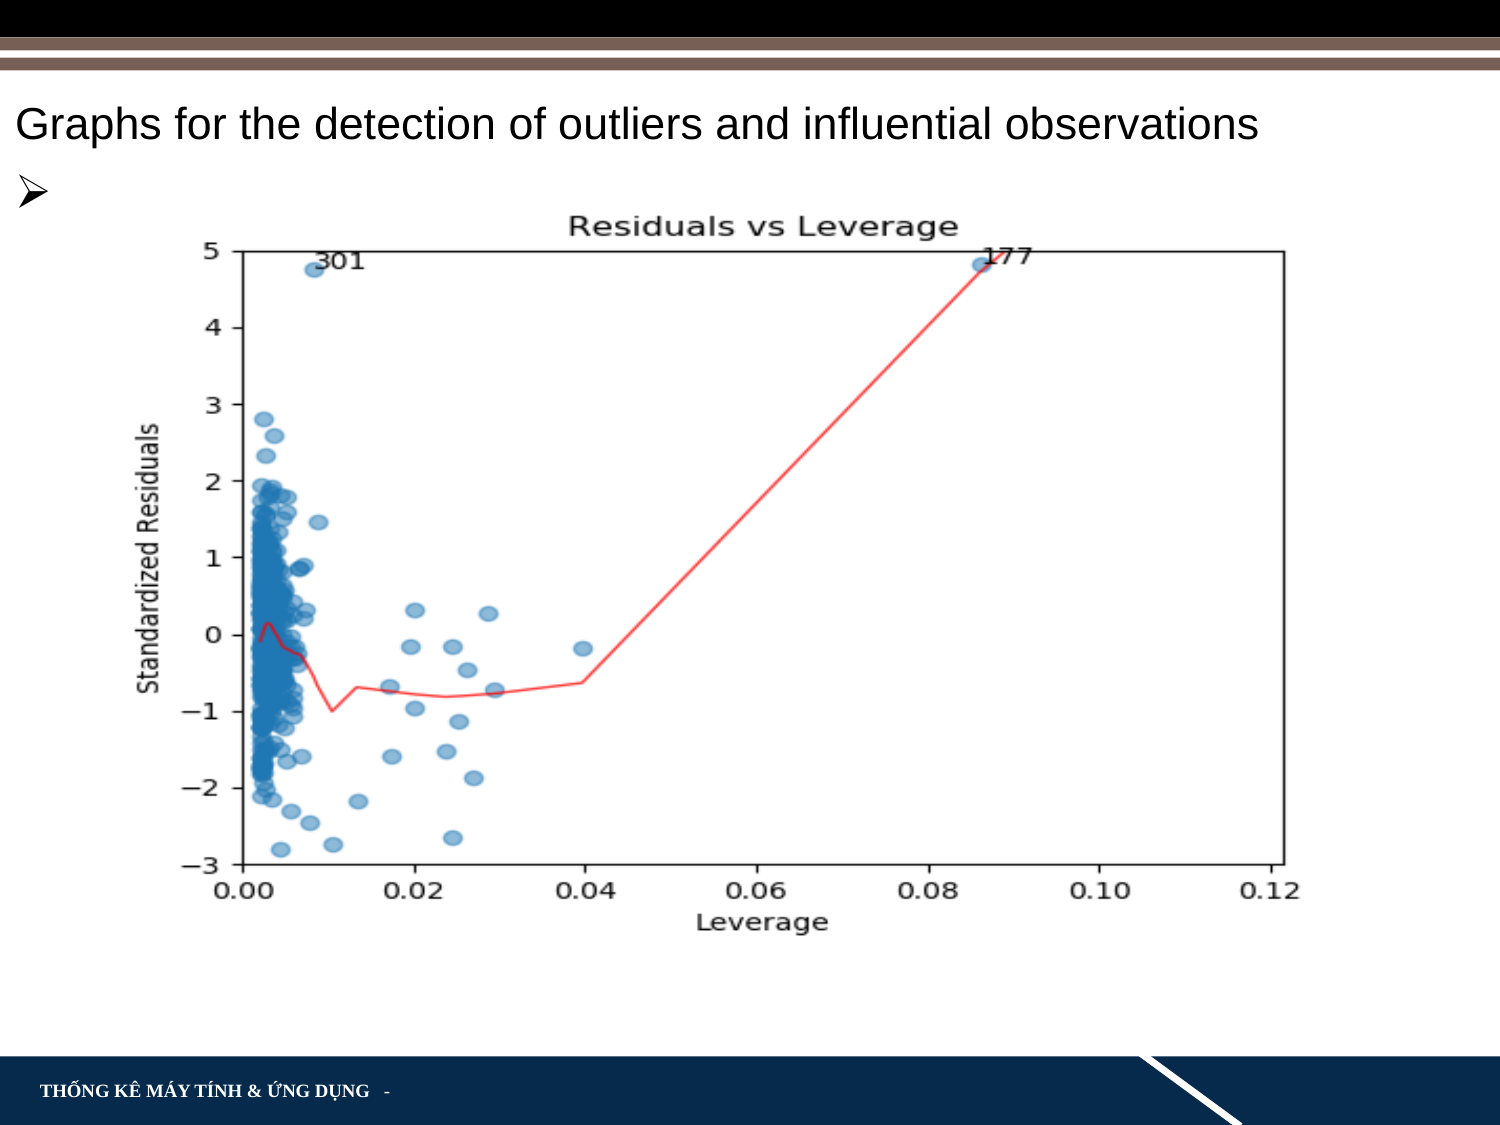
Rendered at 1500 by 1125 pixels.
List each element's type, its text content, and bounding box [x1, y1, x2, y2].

list [0, 162, 1500, 1125]
picture [124, 193, 1313, 944]
title Graphs for the detection of outliers and influential observations [0, 87, 1500, 162]
